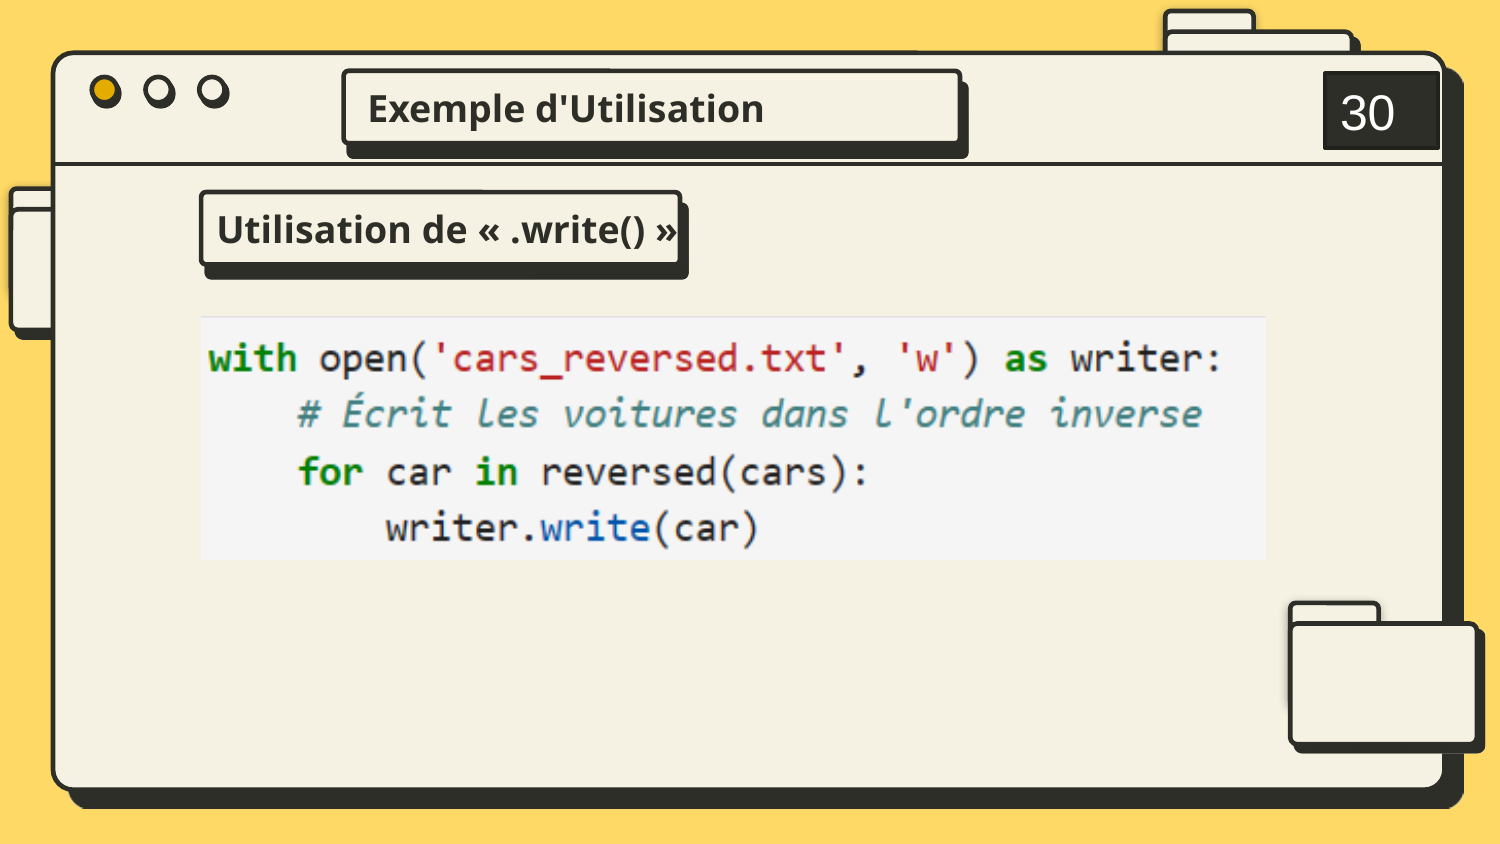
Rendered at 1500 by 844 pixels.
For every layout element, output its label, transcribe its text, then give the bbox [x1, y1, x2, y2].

picture [200, 316, 1266, 560]
text_box 30 [1323, 71, 1440, 150]
list Utilisation de « .write() » [201, 176, 680, 284]
text_box [343, 70, 960, 144]
text_box Exemple d'Utilisation [352, 54, 960, 131]
